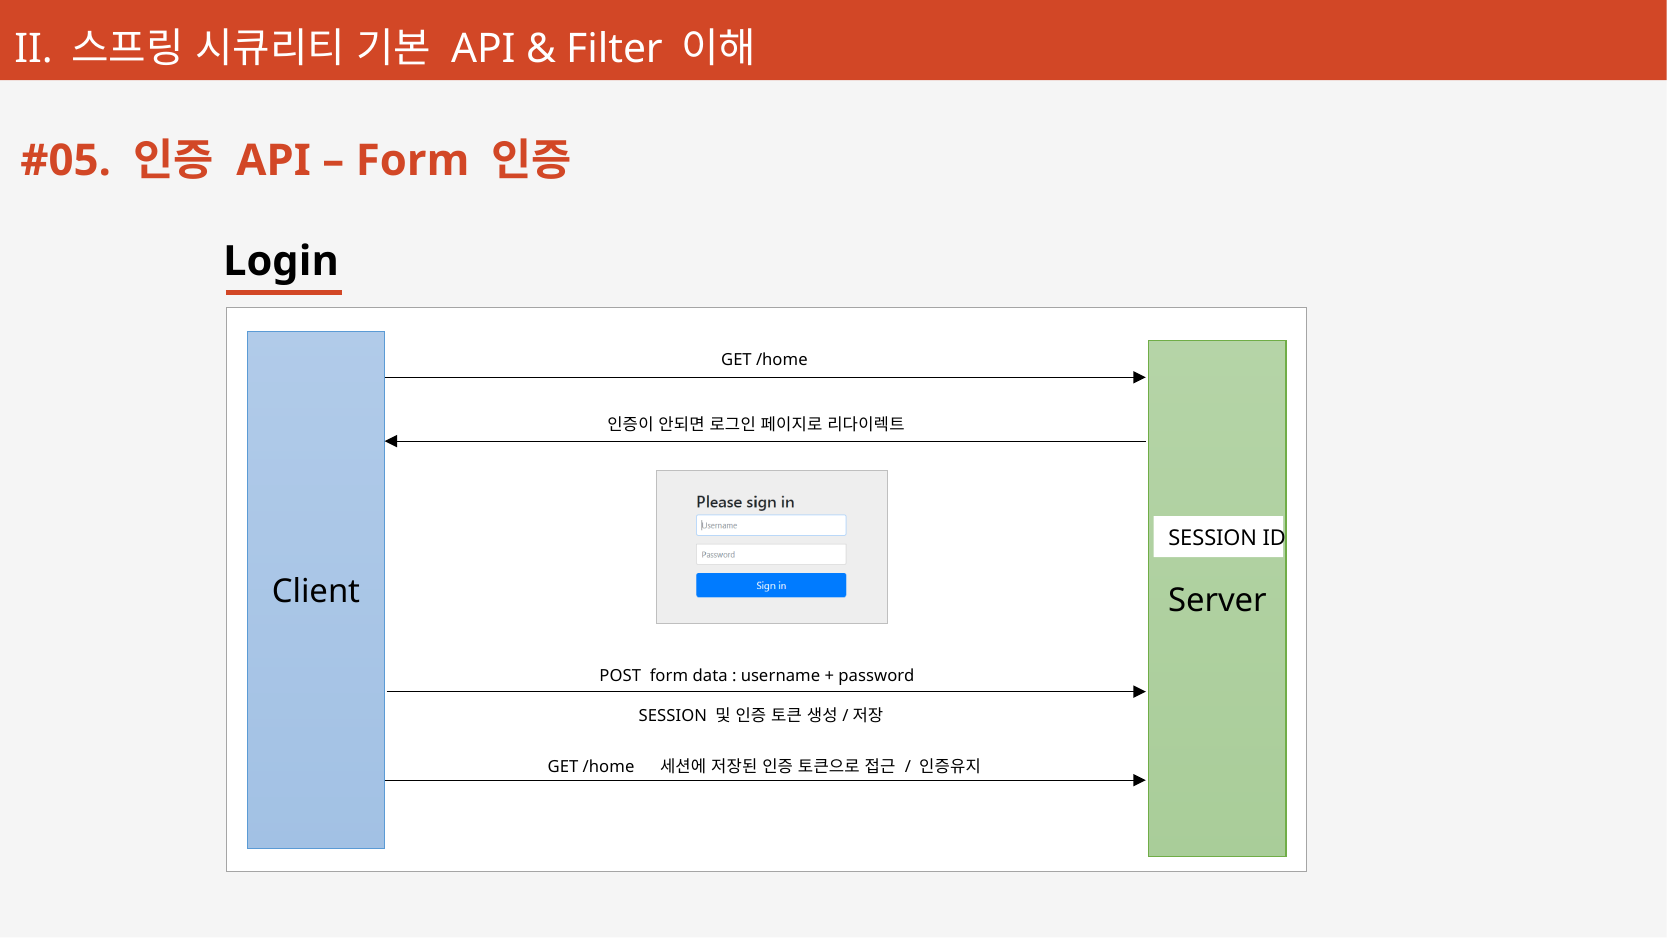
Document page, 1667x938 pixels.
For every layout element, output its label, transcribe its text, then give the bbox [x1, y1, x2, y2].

text_box POST form data : username + password [584, 657, 938, 682]
text_box Client [247, 331, 385, 849]
text_box SESSION 및 인증 토큰 생성/저장 [624, 697, 899, 733]
text_box Server [1148, 340, 1287, 857]
text_box Login [208, 226, 346, 295]
picture [656, 470, 888, 624]
text_box #05. 인증 API – Form 인증 [5, 124, 587, 192]
text_box SESSION ID [1153, 516, 1284, 558]
text_box GET /home 세션에 저장된 인증 토큰으로 접근 / 인증유지 [533, 748, 944, 780]
text_box [225, 306, 1308, 873]
text_box 인증이 안되면 로그인 페이지로 리다이렉트 [592, 406, 959, 441]
text_box 인증이 안되면 로그인 페이지로 리다이렉트 [592, 442, 959, 447]
text_box GET /home [706, 341, 828, 377]
